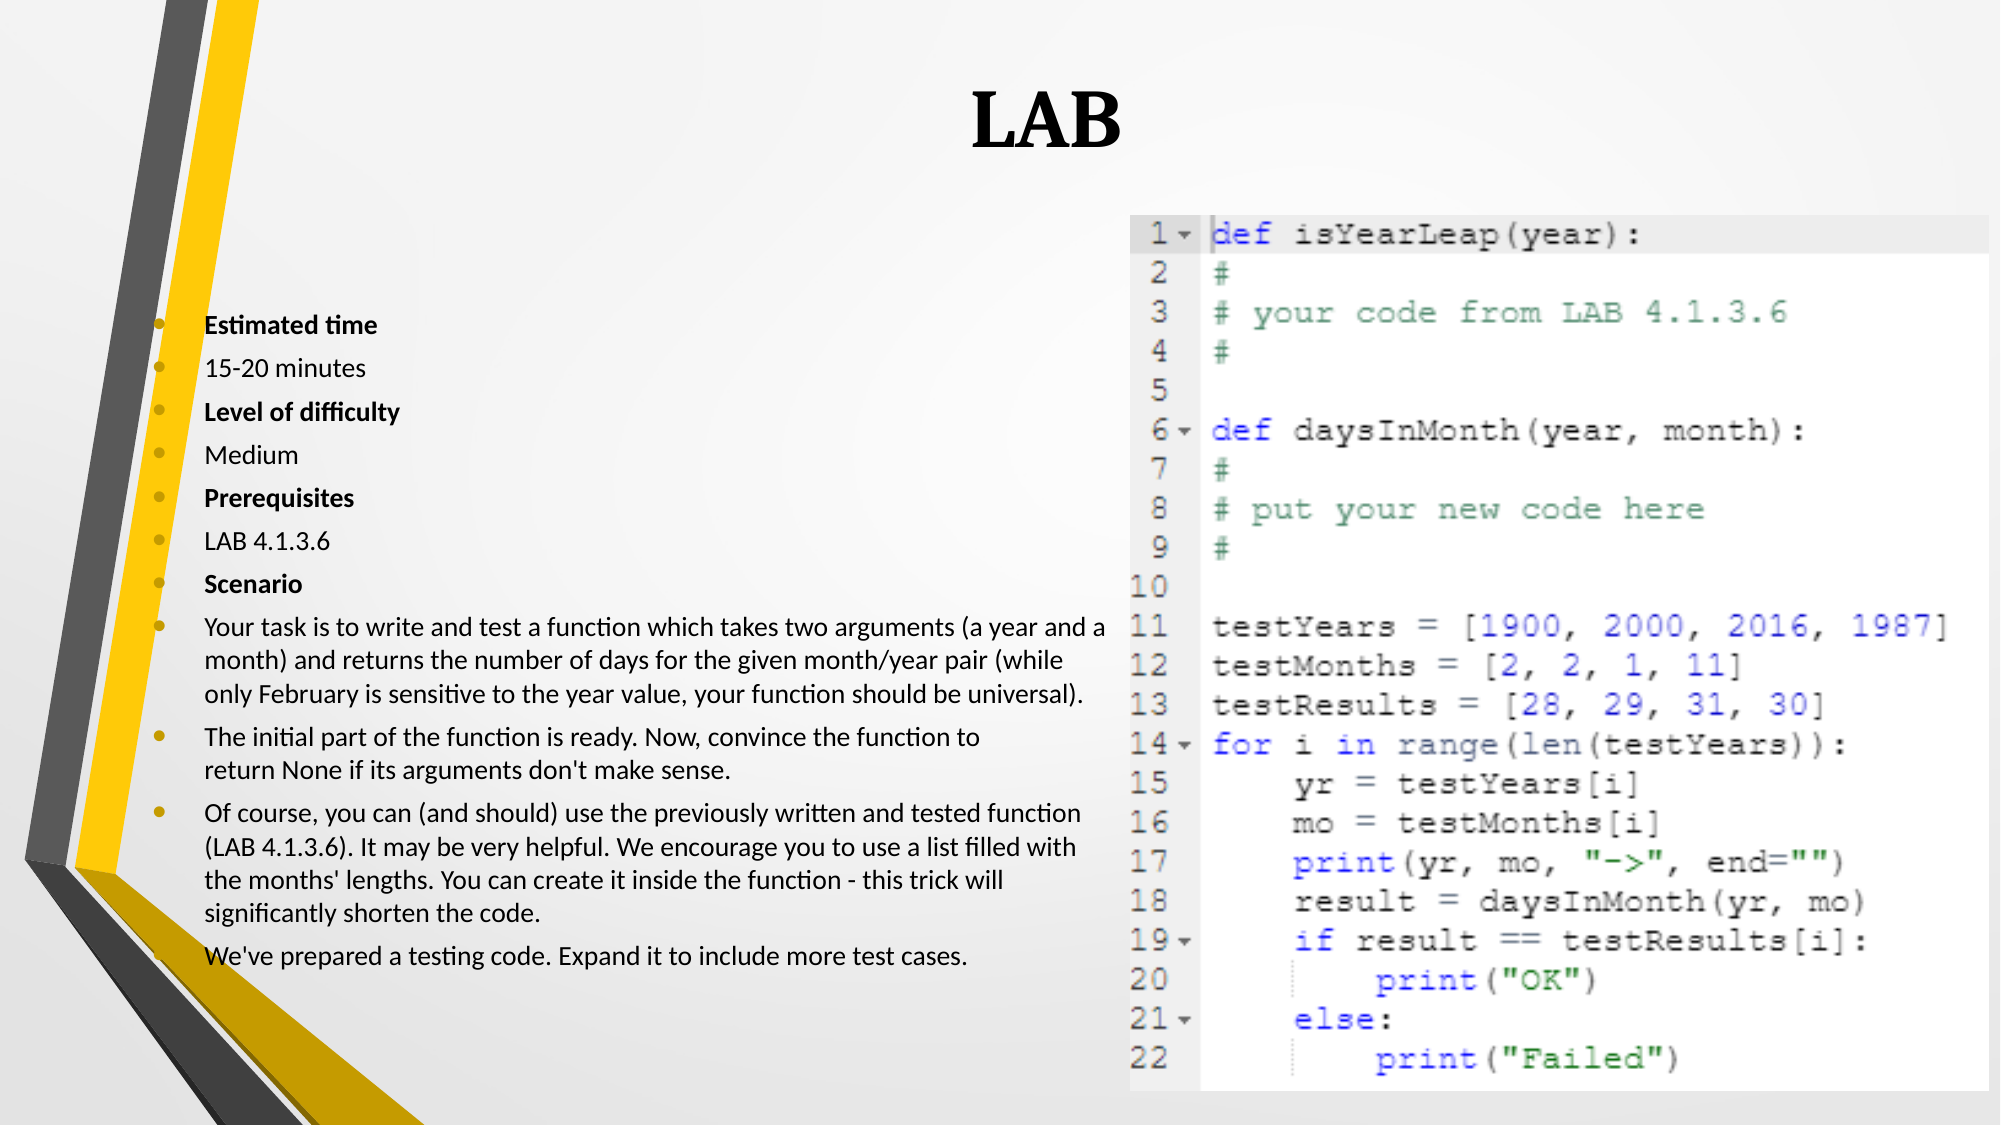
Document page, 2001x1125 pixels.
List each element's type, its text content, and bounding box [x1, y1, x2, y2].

picture [1130, 215, 1989, 1091]
list Estimated time 15-20 minutes Level of difficulty Medium Prerequisites LAB 4.1.3.6 Scenario Your task is to write and test a function which takes two arguments (a year and a month) and returns the number of days for the given month/year pair (while only February is sensitive to the year value, your function should be universal). The initial part of the function is ready. Now, convince the function to return None if its arguments don't make sense. Of course, you can (and should) use the previously written and tested function (LAB 4.1.3.6). It may be very helpful. We encourage you to use a list filled with the months' lengths. You can create it inside the function - this trick will significantly shorten the code. We've prepared a testing code. Expand it to include more test cases. [137, 299, 1130, 999]
title LAB [224, 0, 1869, 258]
